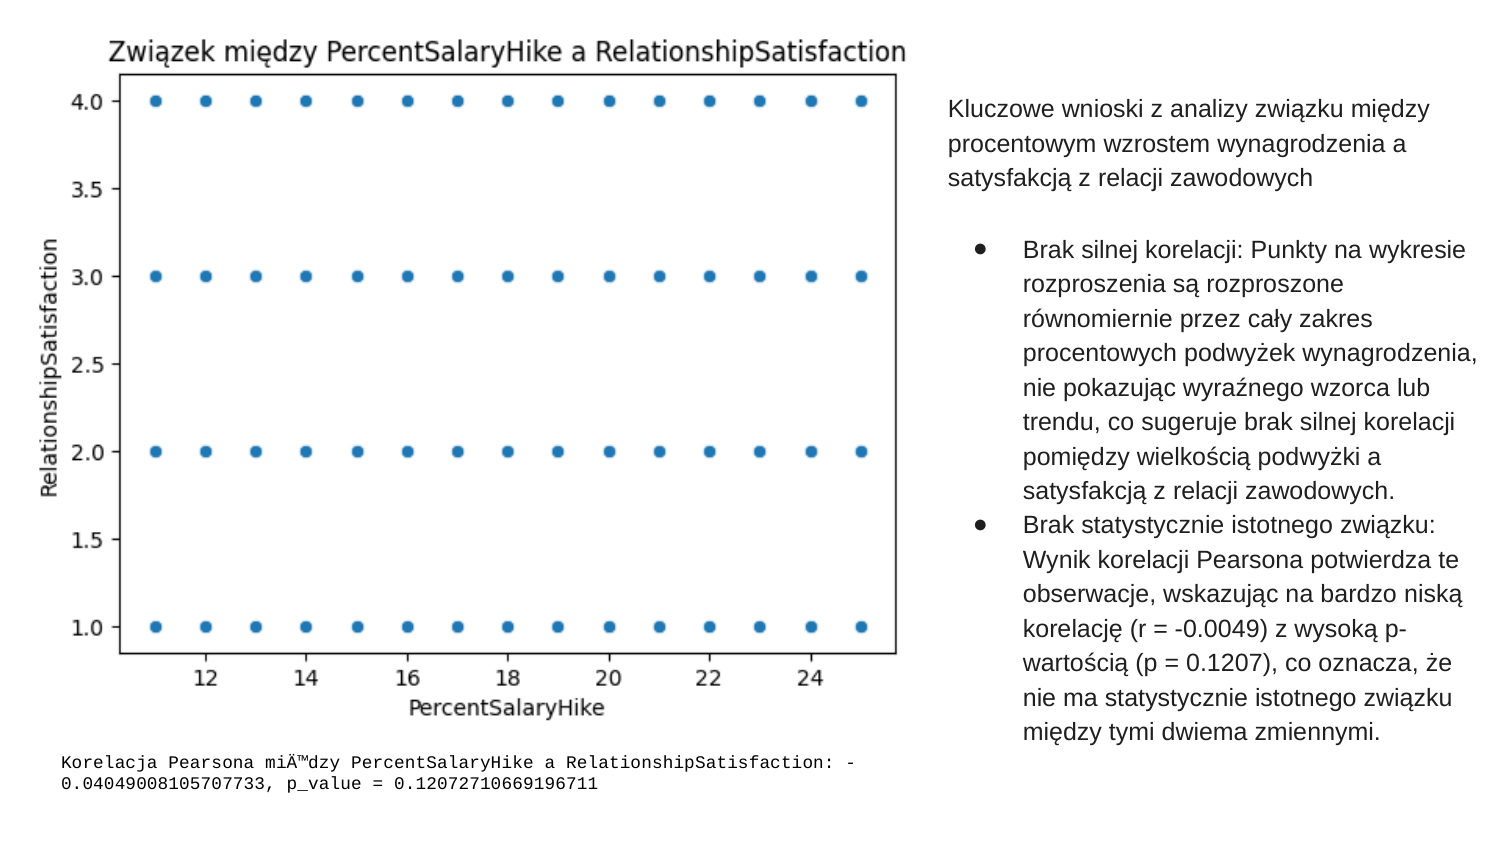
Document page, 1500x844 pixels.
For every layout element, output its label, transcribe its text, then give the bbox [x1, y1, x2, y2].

picture [24, 24, 923, 737]
text_box Kluczowe wnioski z analizy związku między procentowym wzrostem wynagrodzenia a satysfakcją z relacji zawodowych Brak silnej korelacji: Punkty na wykresie rozproszenia są rozproszone równomiernie przez cały zakres procentowych podwyżek wynagrodzenia, nie pokazując wyraźnego wzorca lub trendu, co sugeruje brak silnej korelacji pomiędzy wielkością podwyżki a satysfakcją z relacji zawodowych. Brak statystycznie istotnego związku: Wynik korelacji Pearsona potwierdza te obserwacje, wskazując na bardzo niską korelację (r = -0.0049) z wysoką p-wartością (p = 0.1207), co oznacza, że nie ma statystycznie istotnego związku między tymi dwiema zmiennymi. [932, 73, 1500, 761]
text_box Korelacja Pearsona miÄ™dzy PercentSalaryHike a RelationshipSatisfaction: -0.04049008105707733, p_value = 0.12072710669196711 [46, 745, 893, 809]
